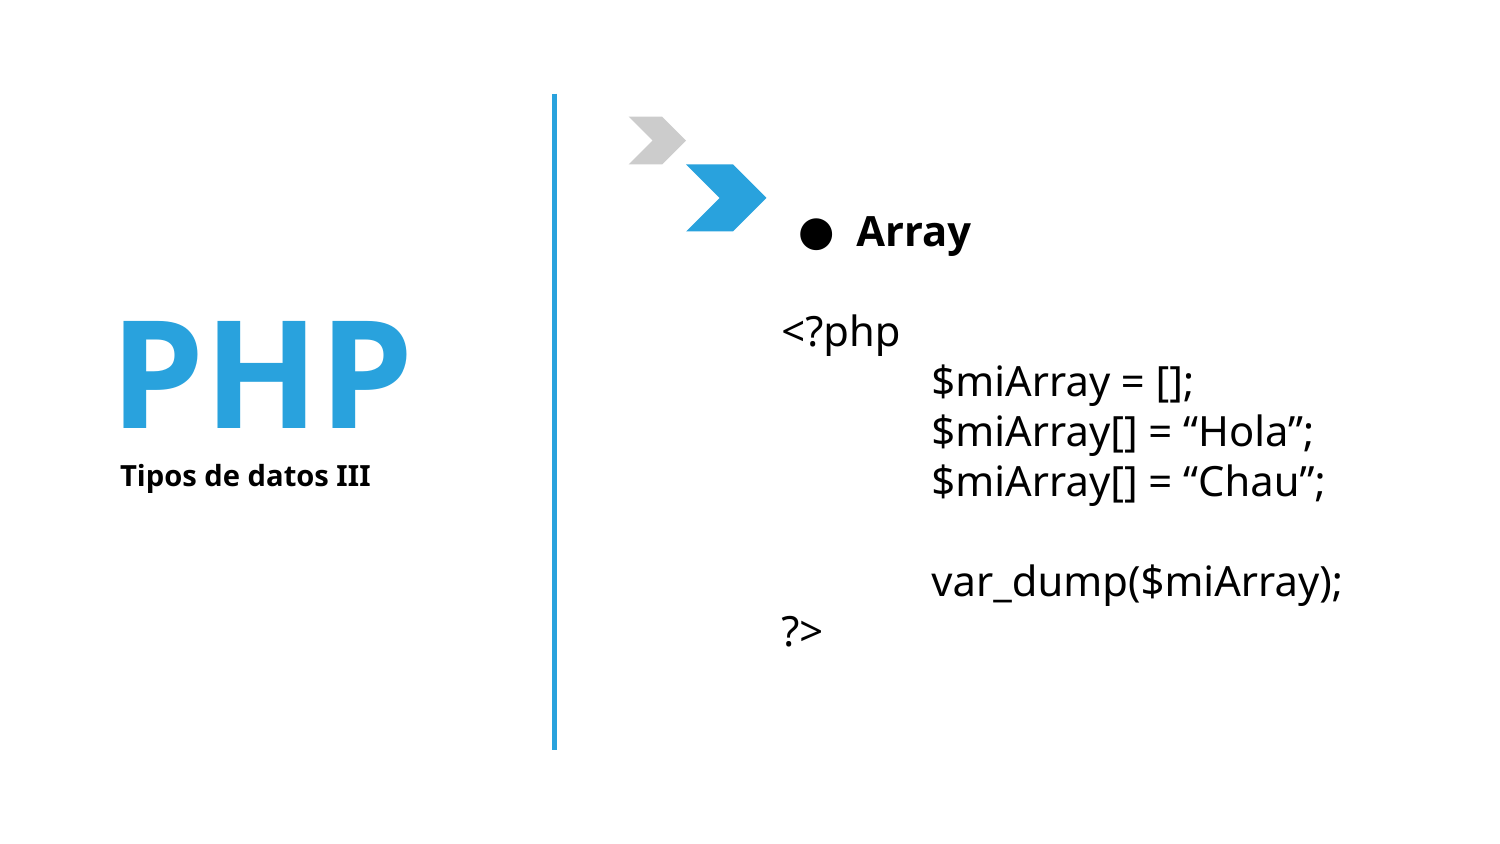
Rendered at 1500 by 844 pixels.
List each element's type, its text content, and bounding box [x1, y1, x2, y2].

subtitle Array <?php $miArray = []; $miArray[] = “Hola”; $miArray[] = “Chau”; var_dump($miArray); ?> [766, 189, 1460, 800]
text_box Tipos de datos III [105, 442, 404, 548]
text_box PHP [95, 263, 484, 443]
text_box [686, 164, 766, 232]
text_box [628, 116, 687, 165]
